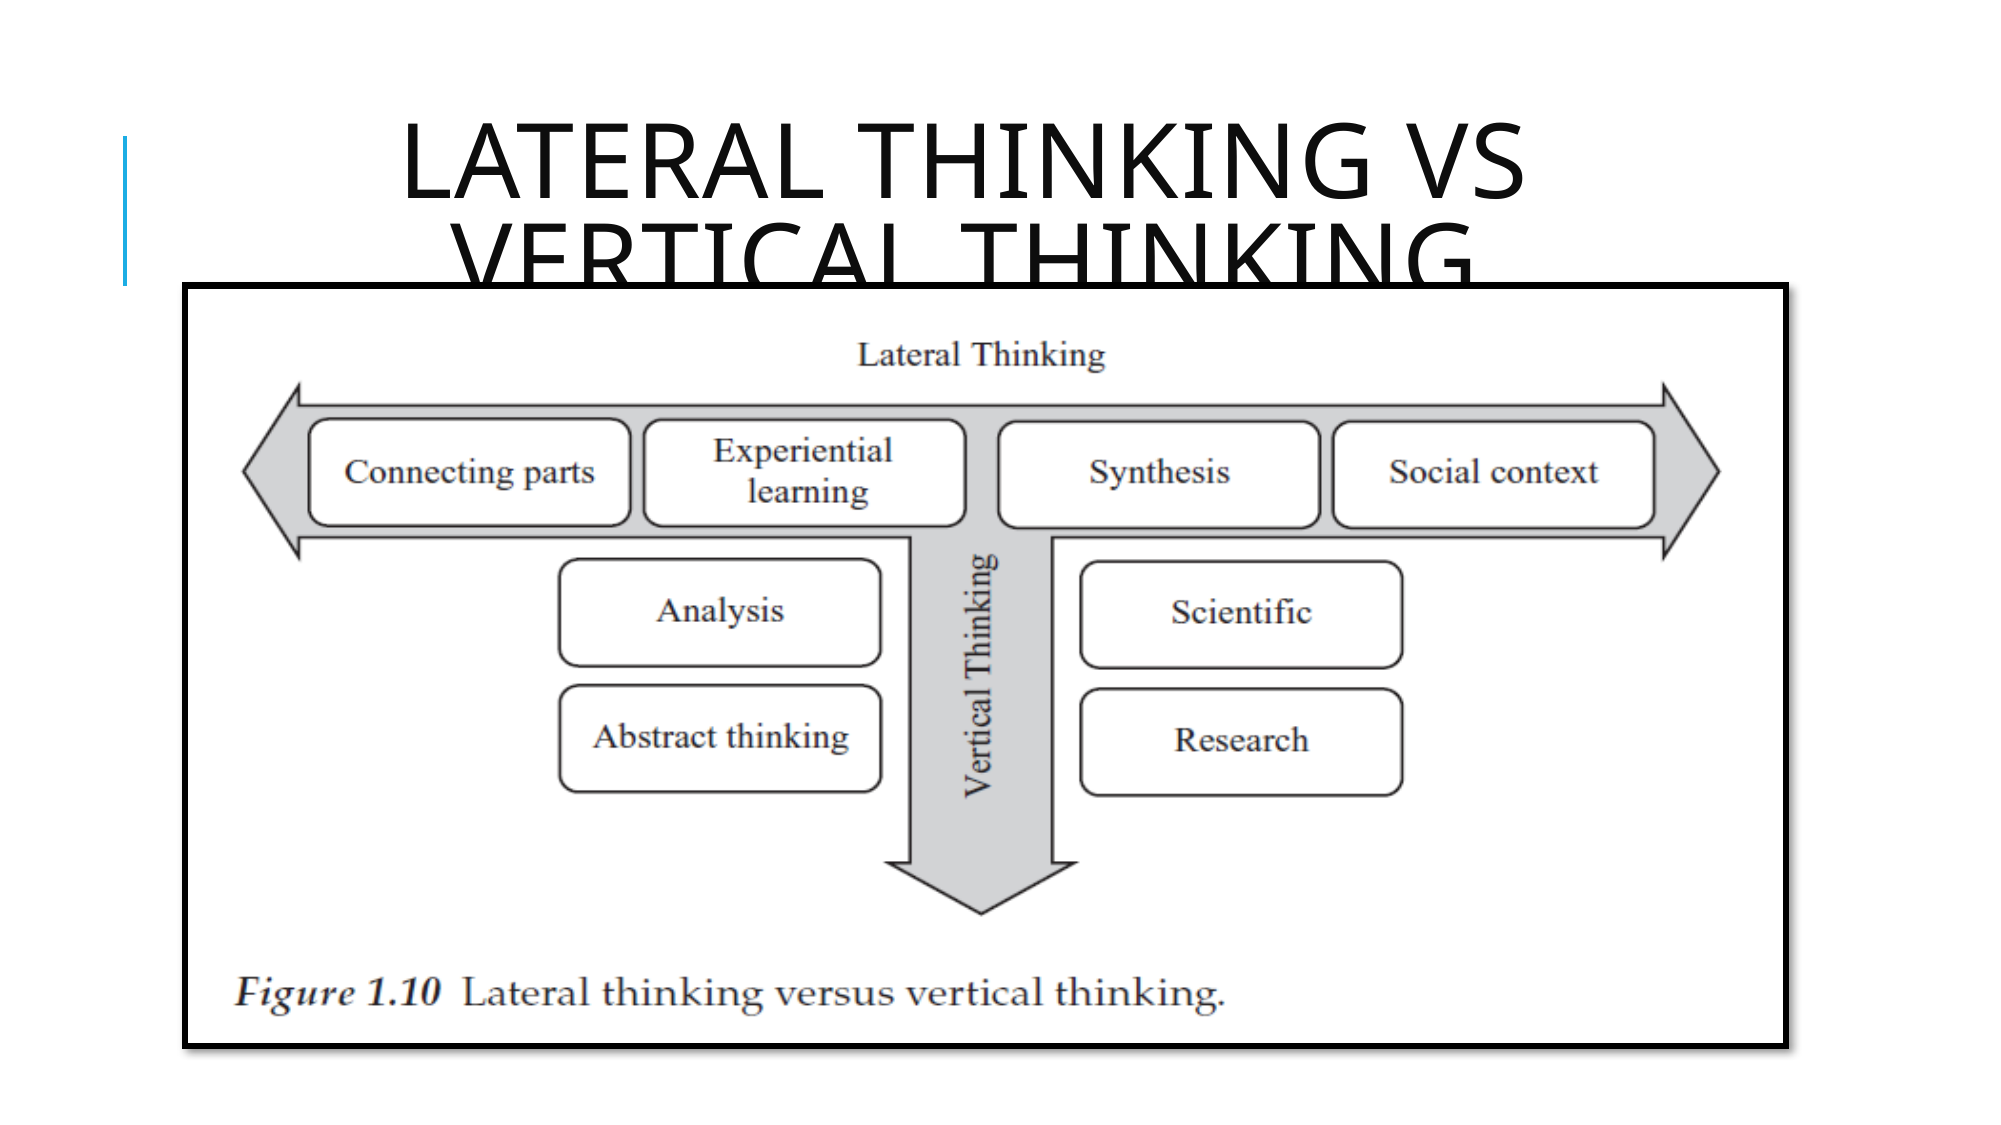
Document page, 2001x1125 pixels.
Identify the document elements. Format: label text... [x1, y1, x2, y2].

picture [187, 288, 1783, 1044]
title Lateral THINKING VS VERTICAL THINKING [168, 96, 1763, 342]
